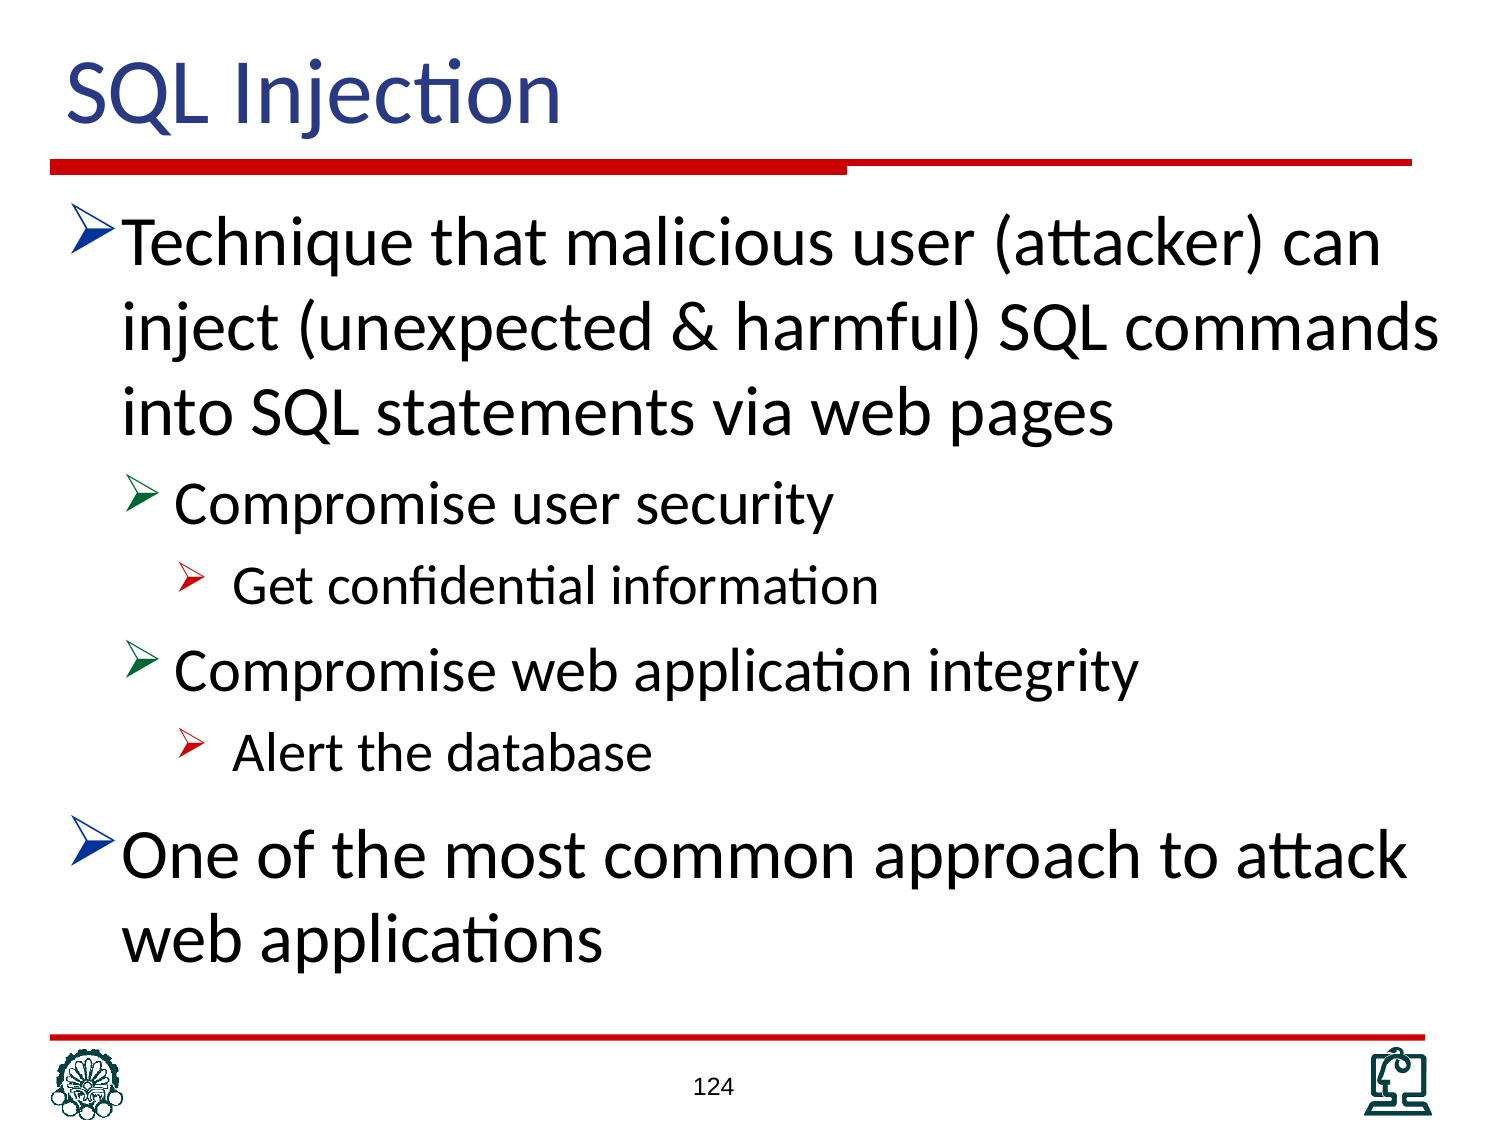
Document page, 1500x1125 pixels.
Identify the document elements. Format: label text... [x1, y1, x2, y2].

picture [50, 1047, 125, 1122]
picture [1362, 1045, 1438, 1119]
list Technique that malicious user (attacker) can inject (unexpected & harmful) SQL commands into SQL statements via web pages Compromise user security Get confidential information Compromise web application integrity Alert the database One of the most common approach to attack web applications [49, 187, 1500, 1038]
slide_number 124 [649, 1062, 751, 1103]
title SQL Injection [49, 24, 1438, 151]
